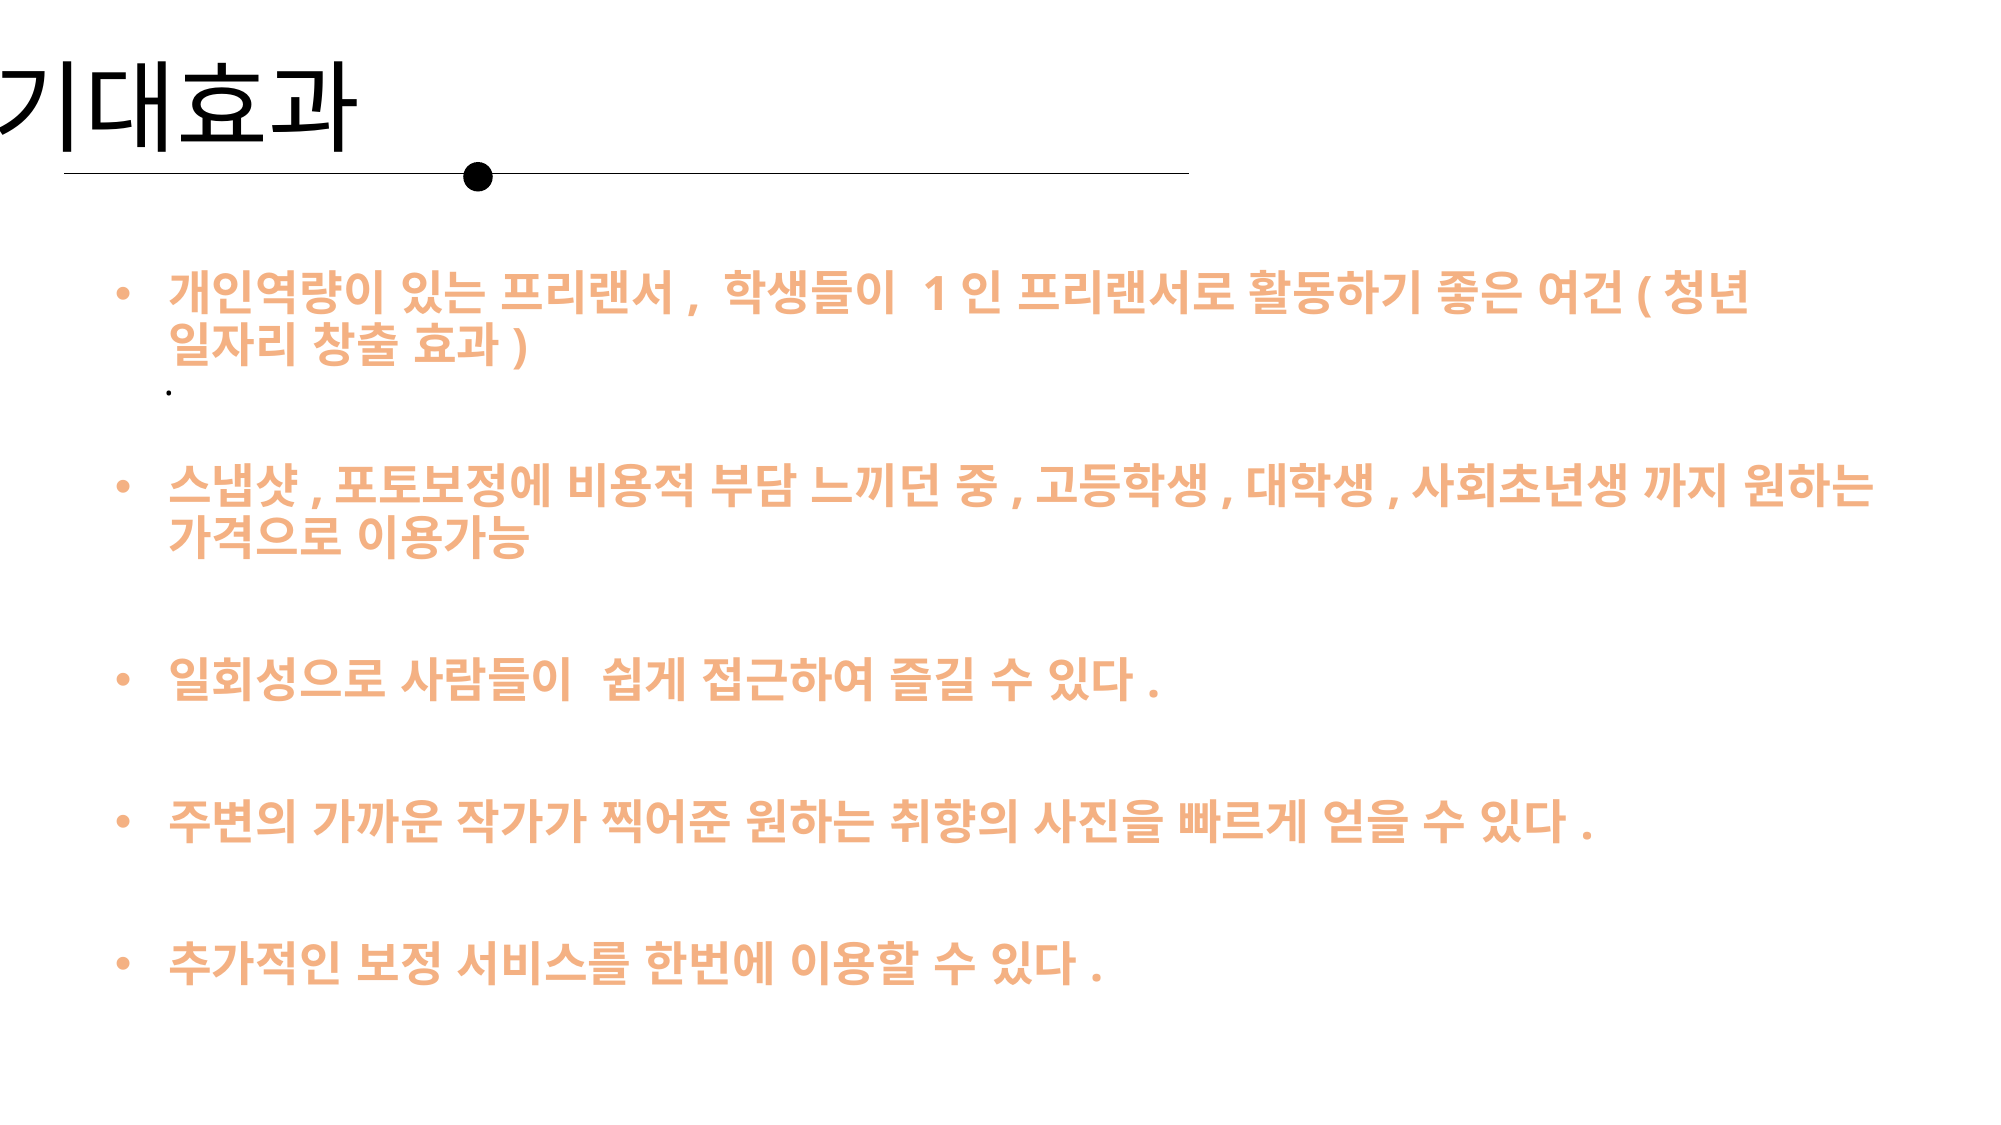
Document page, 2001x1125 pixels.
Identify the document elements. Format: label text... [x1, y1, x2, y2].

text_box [64, 161, 1190, 192]
text_box 개인역량이 있는 프리랜서, 학생들이 1인 프리랜서로 활동하기 좋은 여건(청년 일자리 창출 효과) 스냅샷,포토보정에 비용적 부담 느끼던 중,고등학생,대학생,사회초년생 까지 원하는 가격으로 이용가능 일회성으로 사람들이 쉽게 접근하여 즐길 수 있다. 주변의 가까운 작가가 찍어준 원하는 취향의 사진을 빠르게 얻을 수 있다. 추가적인 보정 서비스를 한번에 이용할 수 있다. [99, 262, 1900, 1005]
text_box 기대효과 [0, 37, 376, 173]
